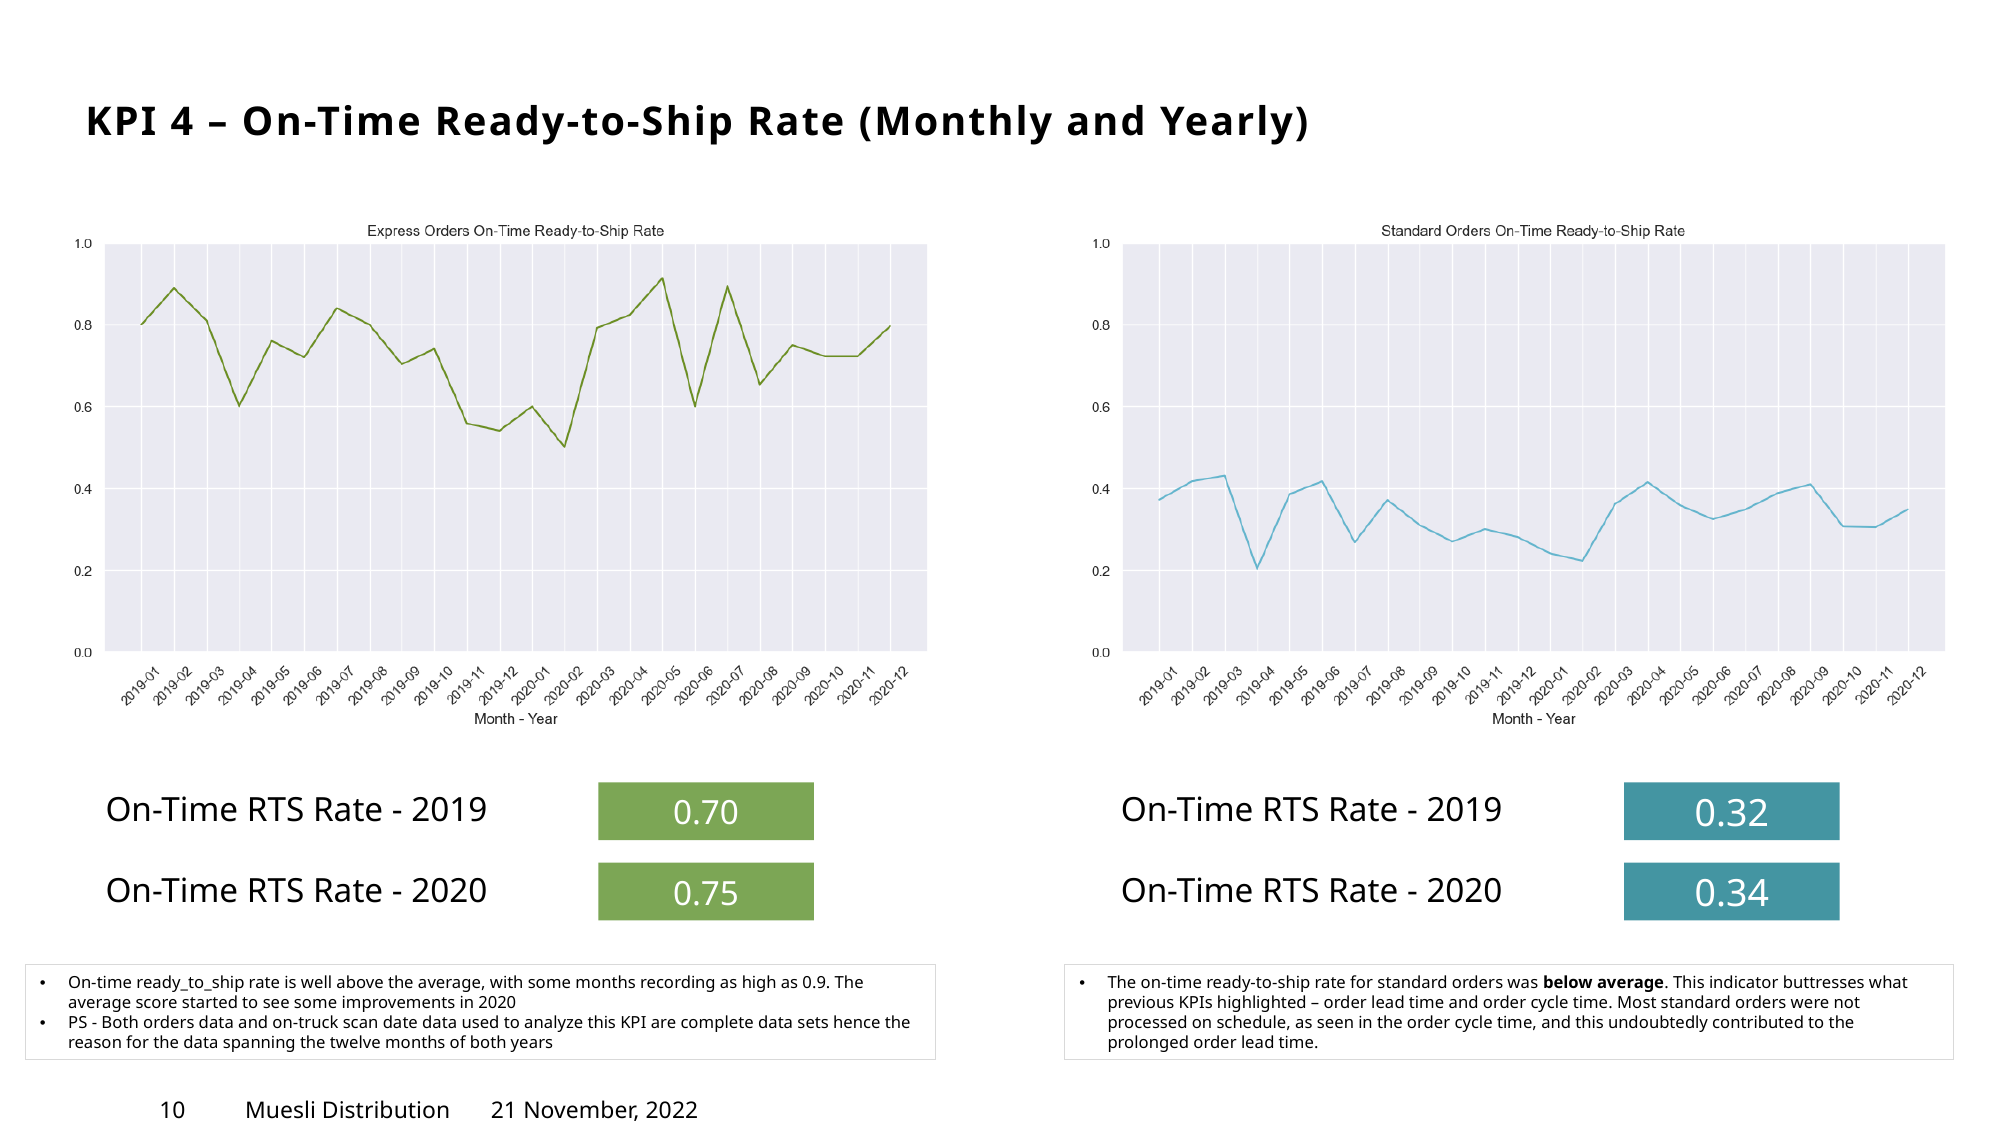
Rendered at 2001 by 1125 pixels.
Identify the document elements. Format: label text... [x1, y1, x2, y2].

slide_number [490, 1095, 707, 1125]
text_box 0.75 [597, 862, 815, 921]
text_box On-Time RTS Rate - 2019 [1092, 780, 1532, 836]
text_box On-Time RTS Rate - 2020 [1082, 861, 1542, 917]
text_box The on-time ready-to-ship rate for standard orders was below average. This indicator buttresses what previous KPIs highlighted – order lead time and order cycle time. Most standard orders were not processed on schedule, as seen in the order cycle time, and this undoubtedly contributed to the prolonged order lead time. [1064, 964, 1954, 1060]
title KPI 4 – On-Time Ready-to-Ship Rate (Monthly and Yearly) [85, 61, 1358, 144]
text_box On-Time RTS Rate - 2019 [77, 780, 517, 836]
text_box On-Time RTS Rate - 2020 [67, 861, 527, 917]
slide_number 10 [159, 1095, 245, 1125]
text_box 0.32 [1623, 781, 1841, 841]
text_box 0.34 [1623, 862, 1841, 921]
text_box 0.70 [597, 781, 815, 841]
text_box On-time ready_to_ship rate is well above the average, with some months recording as high as 0.9. The average score started to see some improvements in 2020 PS - Both orders data and on-truck scan date data used to analyze this KPI are complete data sets hence the reason for the data spanning the twelve months of both years [25, 964, 936, 1060]
picture [46, 215, 936, 734]
picture [1064, 215, 1954, 734]
footer Muesli Distribution [245, 1095, 490, 1125]
